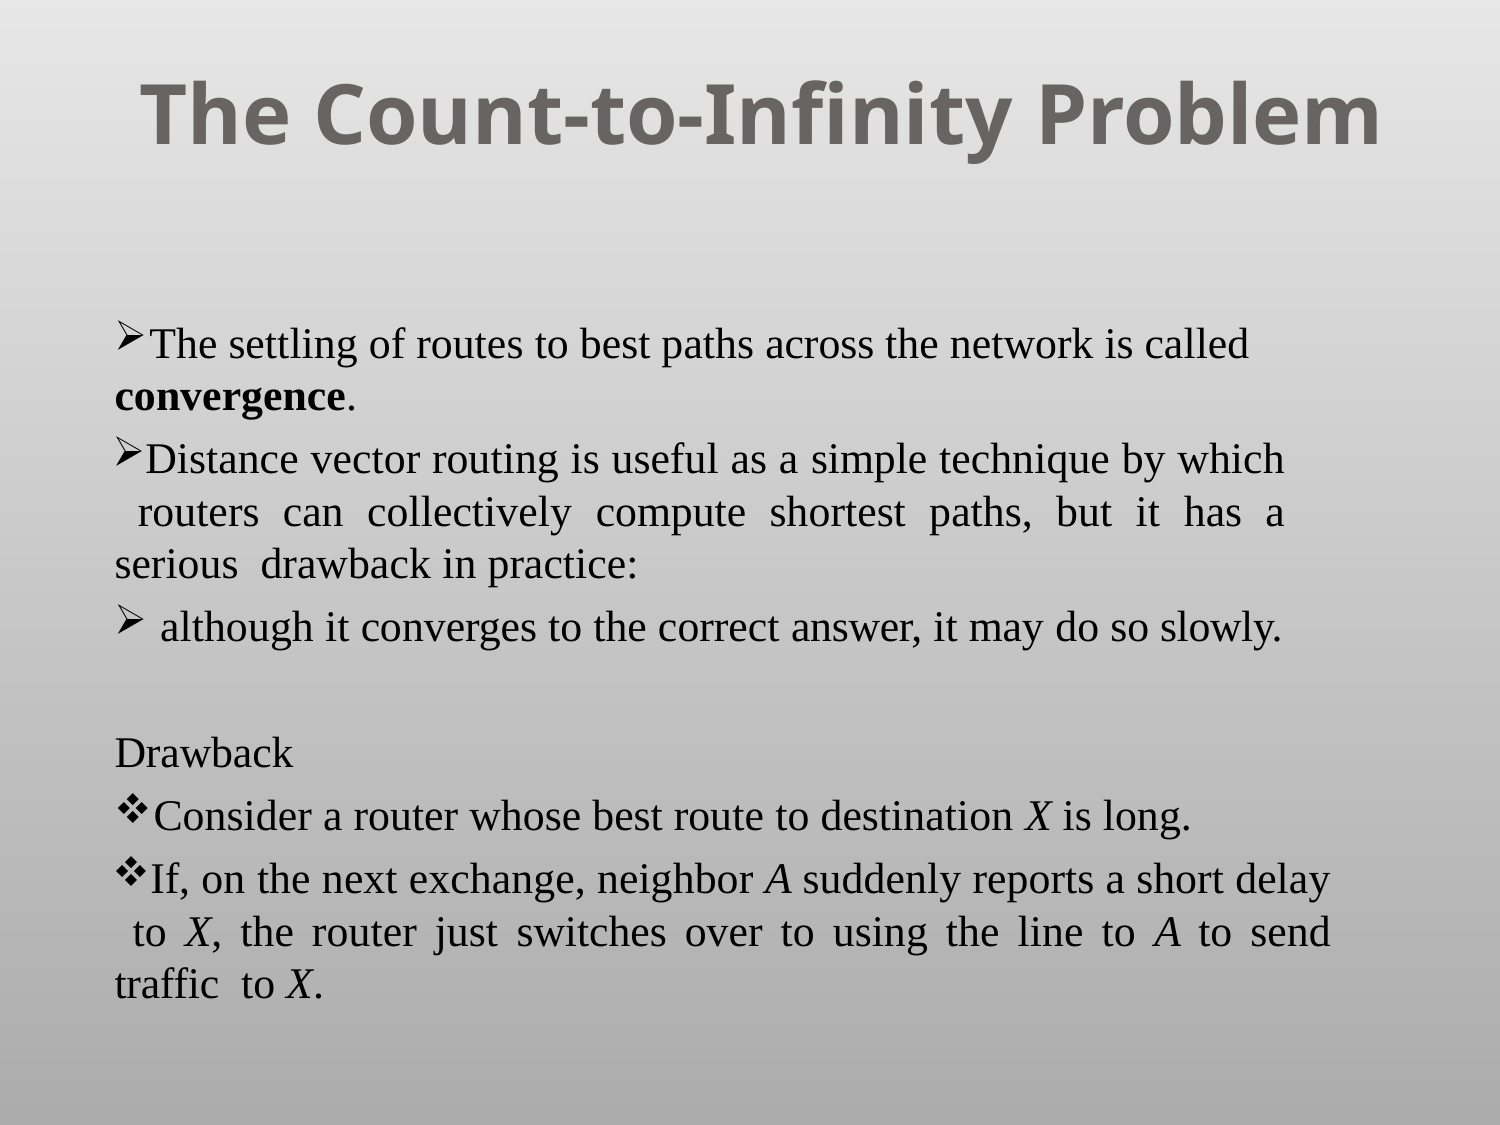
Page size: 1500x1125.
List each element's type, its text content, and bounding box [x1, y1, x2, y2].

title The Count-to-Infinity Problem [137, 0, 1450, 162]
text_box The settling of routes to best paths across the network is called convergence. Distance vector routing is useful as a simple technique by which routers can collectively compute shortest paths, but it has a serious drawback in practice: although it converges to the correct answer, it may do so slowly. Drawback Consider a router whose best route to destination X is long. If, on the next exchange, neighbor A suddenly reports a short delay to X, the router just switches over to using the line to A to send traffic to X. [112, 312, 1332, 1008]
